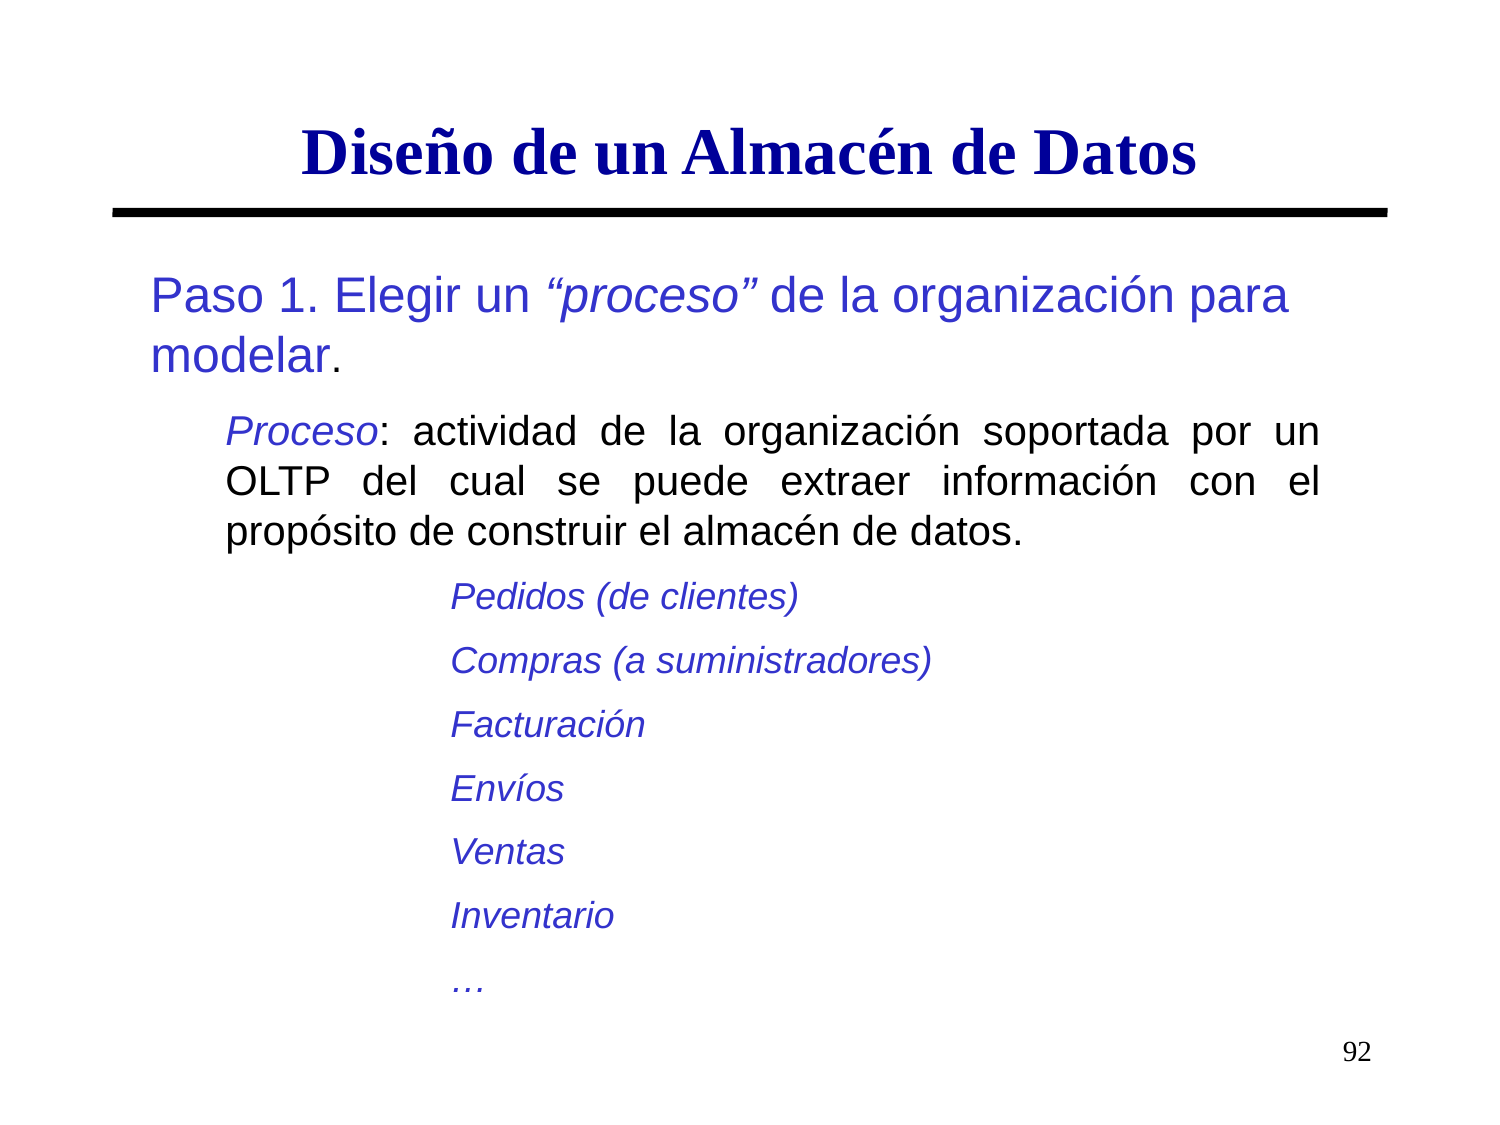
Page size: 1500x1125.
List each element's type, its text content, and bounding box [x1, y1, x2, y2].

slide_number 92 [1074, 1024, 1388, 1101]
text_box Paso 1. Elegir un “proceso” de la organización para modelar. Proceso: actividad de la organización soportada por un OLTP del cual se puede extraer información con el propósito de construir el almacén de datos. Pedidos (de clientes) Compras (a suministradores) Facturación Envíos Ventas Inventario … [135, 255, 1336, 1008]
title Diseño de un Almacén de Datos [112, 99, 1388, 288]
